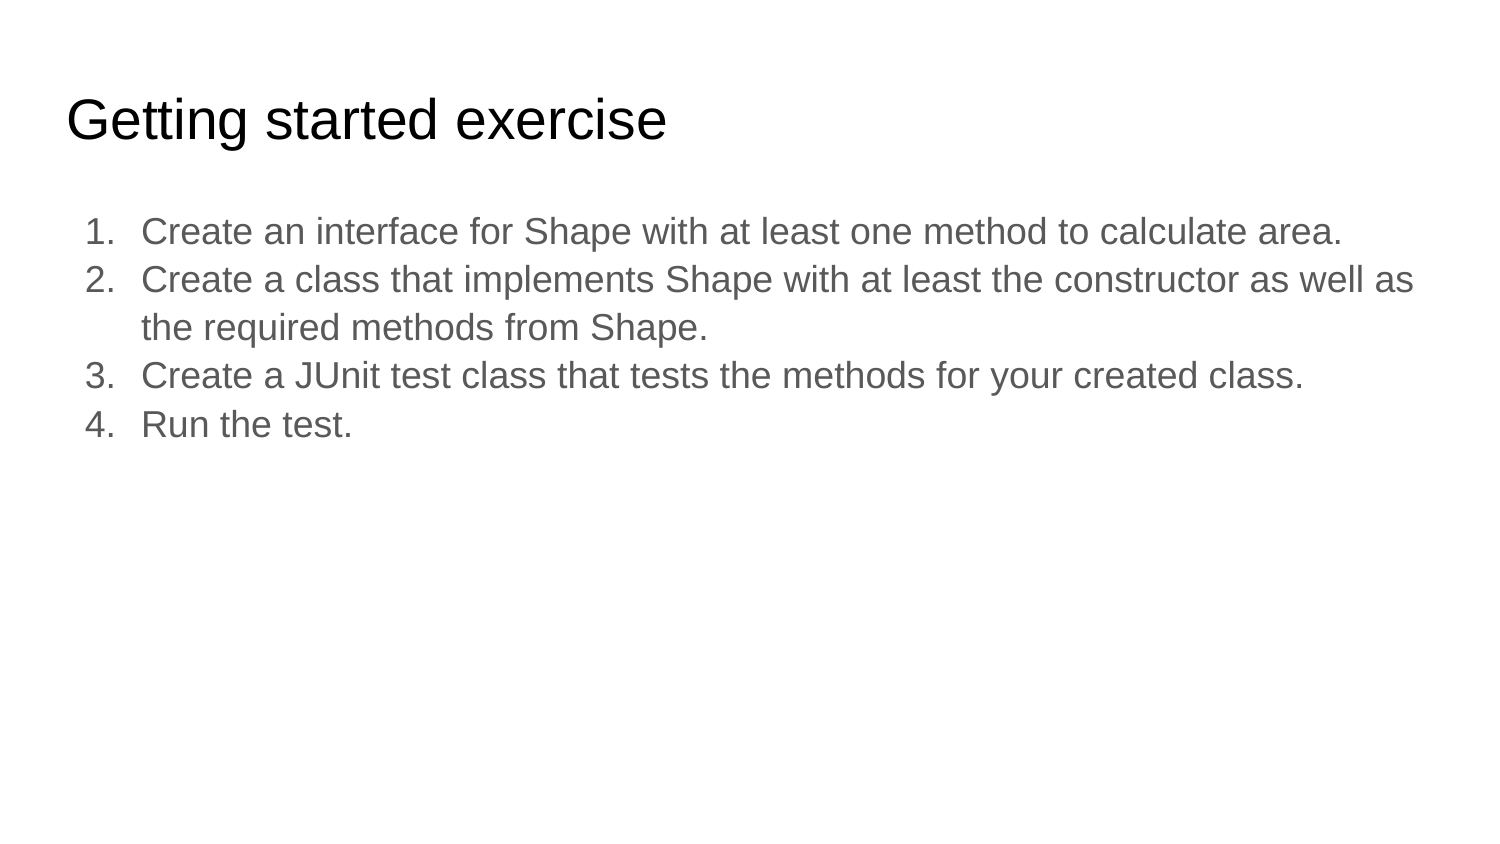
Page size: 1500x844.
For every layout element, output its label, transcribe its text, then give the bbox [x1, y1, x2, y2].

list Create an interface for Shape with at least one method to calculate area. Create a class that implements Shape with at least the constructor as well as the required methods from Shape. Create a JUnit test class that tests the methods for your created class. Run the test. [51, 189, 1449, 750]
title Getting started exercise [51, 72, 1449, 167]
